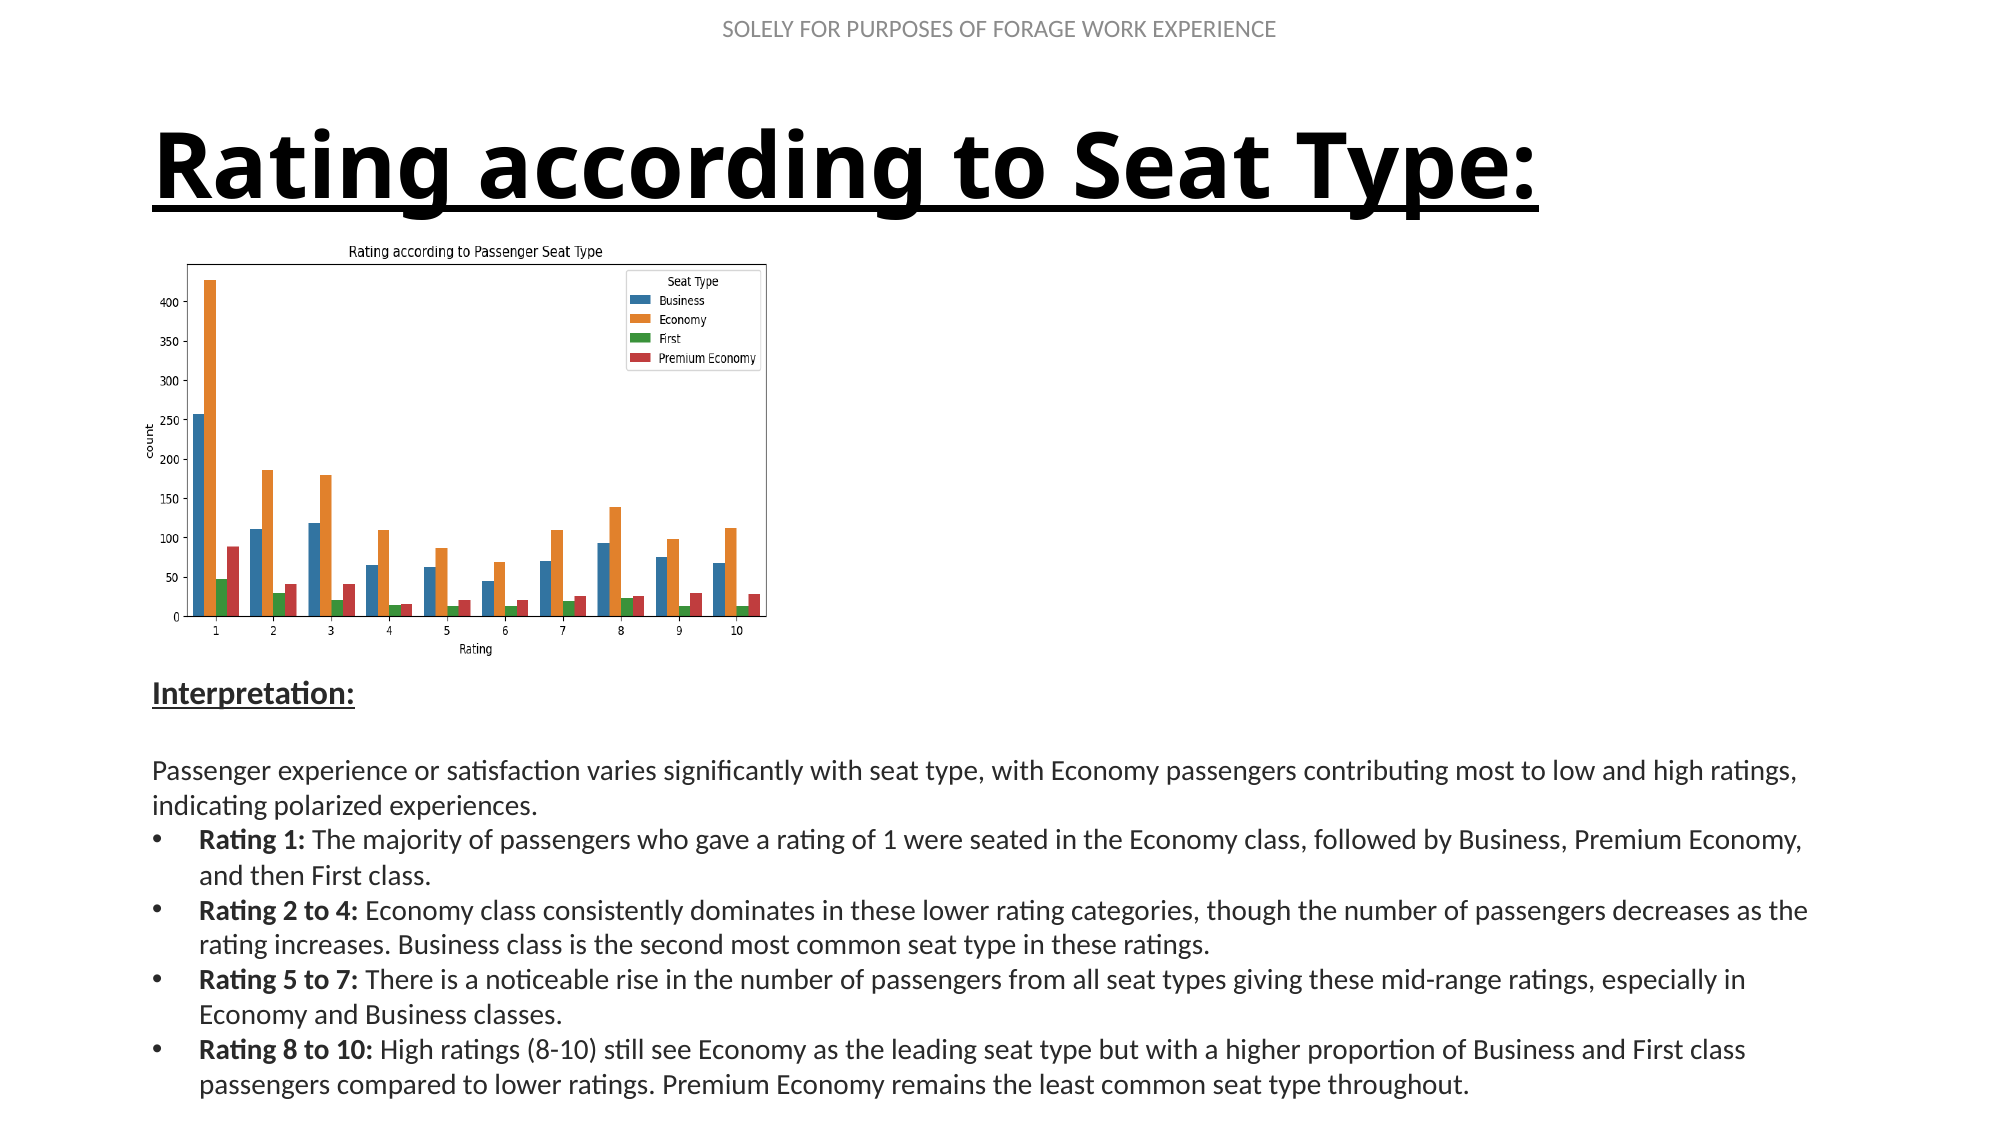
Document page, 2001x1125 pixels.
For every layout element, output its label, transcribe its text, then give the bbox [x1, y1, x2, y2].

title Rating according to Seat Type: [137, 59, 1863, 278]
text_box Interpretation: Passenger experience or satisfaction varies significantly with seat type, with Economy passengers contributing most to low and high ratings, indicating polarized experiences. Rating 1: The majority of passengers who gave a rating of 1 were seated in the Economy class, followed by Business, Premium Economy, and then First class. Rating 2 to 4: Economy class consistently dominates in these lower rating categories, though the number of passengers decreases as the rating increases. Business class is the second most common seat type in these ratings. Rating 5 to 7: There is a noticeable rise in the number of passengers from all seat types giving these mid-range ratings, especially in Economy and Business classes. Rating 8 to 10: High ratings (8-10) still see Economy as the leading seat type but with a higher proportion of Business and First class passengers compared to lower ratings. Premium Economy remains the least common seat type throughout. [137, 663, 1863, 1108]
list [137, 236, 772, 664]
